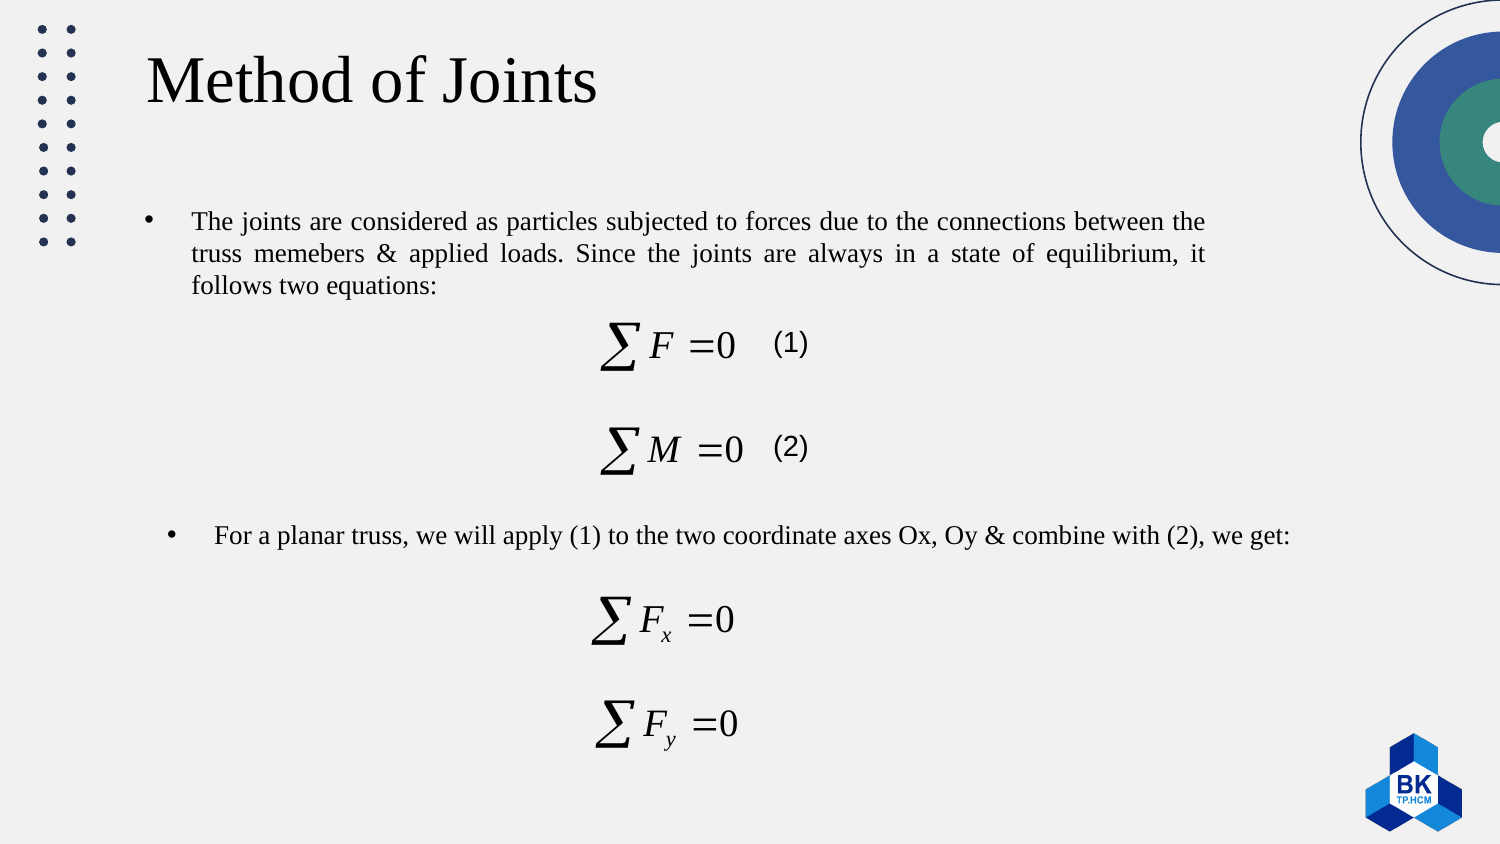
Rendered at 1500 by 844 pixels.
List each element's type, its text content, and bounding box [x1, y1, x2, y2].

picture [1310, 716, 1500, 844]
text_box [585, 589, 743, 656]
text_box Method of Joints [131, 28, 615, 124]
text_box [589, 693, 746, 759]
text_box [594, 315, 743, 382]
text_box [594, 420, 751, 486]
text_box The joints are considered as particles subjected to forces due to the connections between the truss memebers & applied loads. Since the joints are always in a state of equilibrium, it follows two equations: [129, 195, 1221, 308]
text_box For a planar truss, we will apply (1) to the two coordinate axes Ox, Oy & combine with (2), we get: [152, 510, 1306, 558]
text_box (1) [758, 315, 824, 366]
text_box (2) [758, 420, 824, 471]
